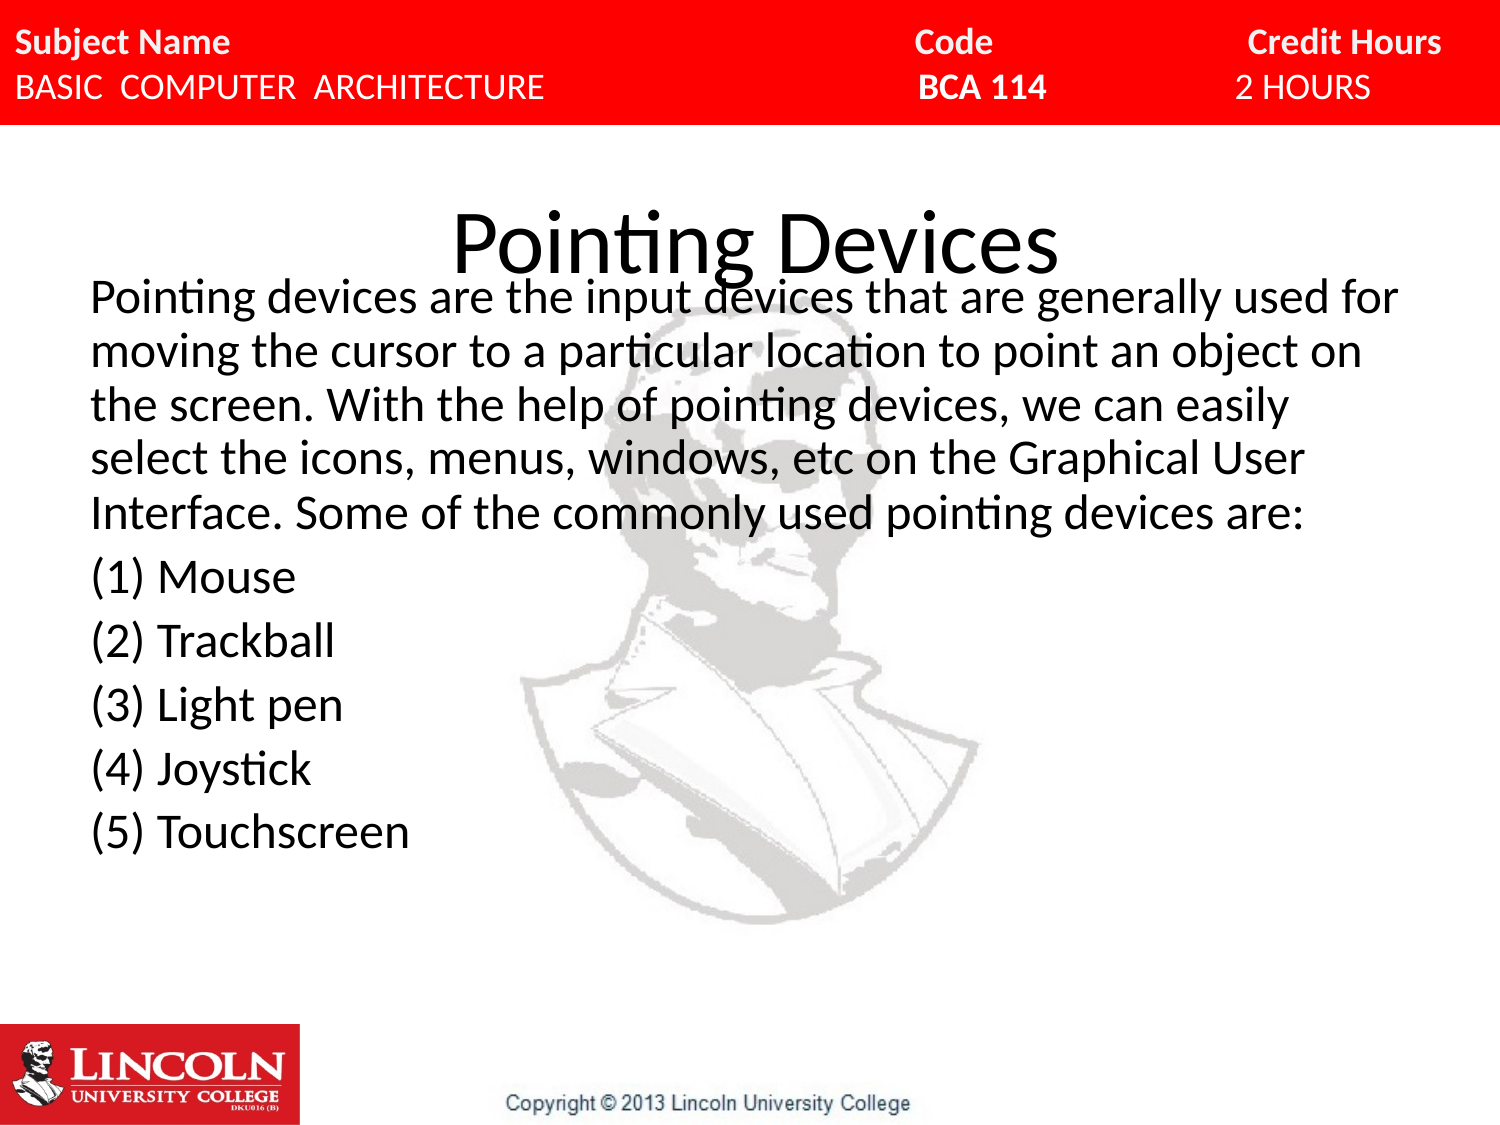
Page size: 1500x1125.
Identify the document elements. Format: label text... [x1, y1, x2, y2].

list Pointing devices are the input devices that are generally used for moving the cursor to a particular location to point an object on the screen. With the help of pointing devices, we can easily select the icons, menus, windows, etc on the Graphical User Interface. Some of the commonly used pointing devices are: (1) Mouse (2) Trackball (3) Light pen (4) Joystick (5) Touchscreen [74, 262, 1426, 1006]
picture [0, 1024, 300, 1125]
title Pointing Devices [50, 174, 1463, 363]
picture [487, 1082, 936, 1125]
